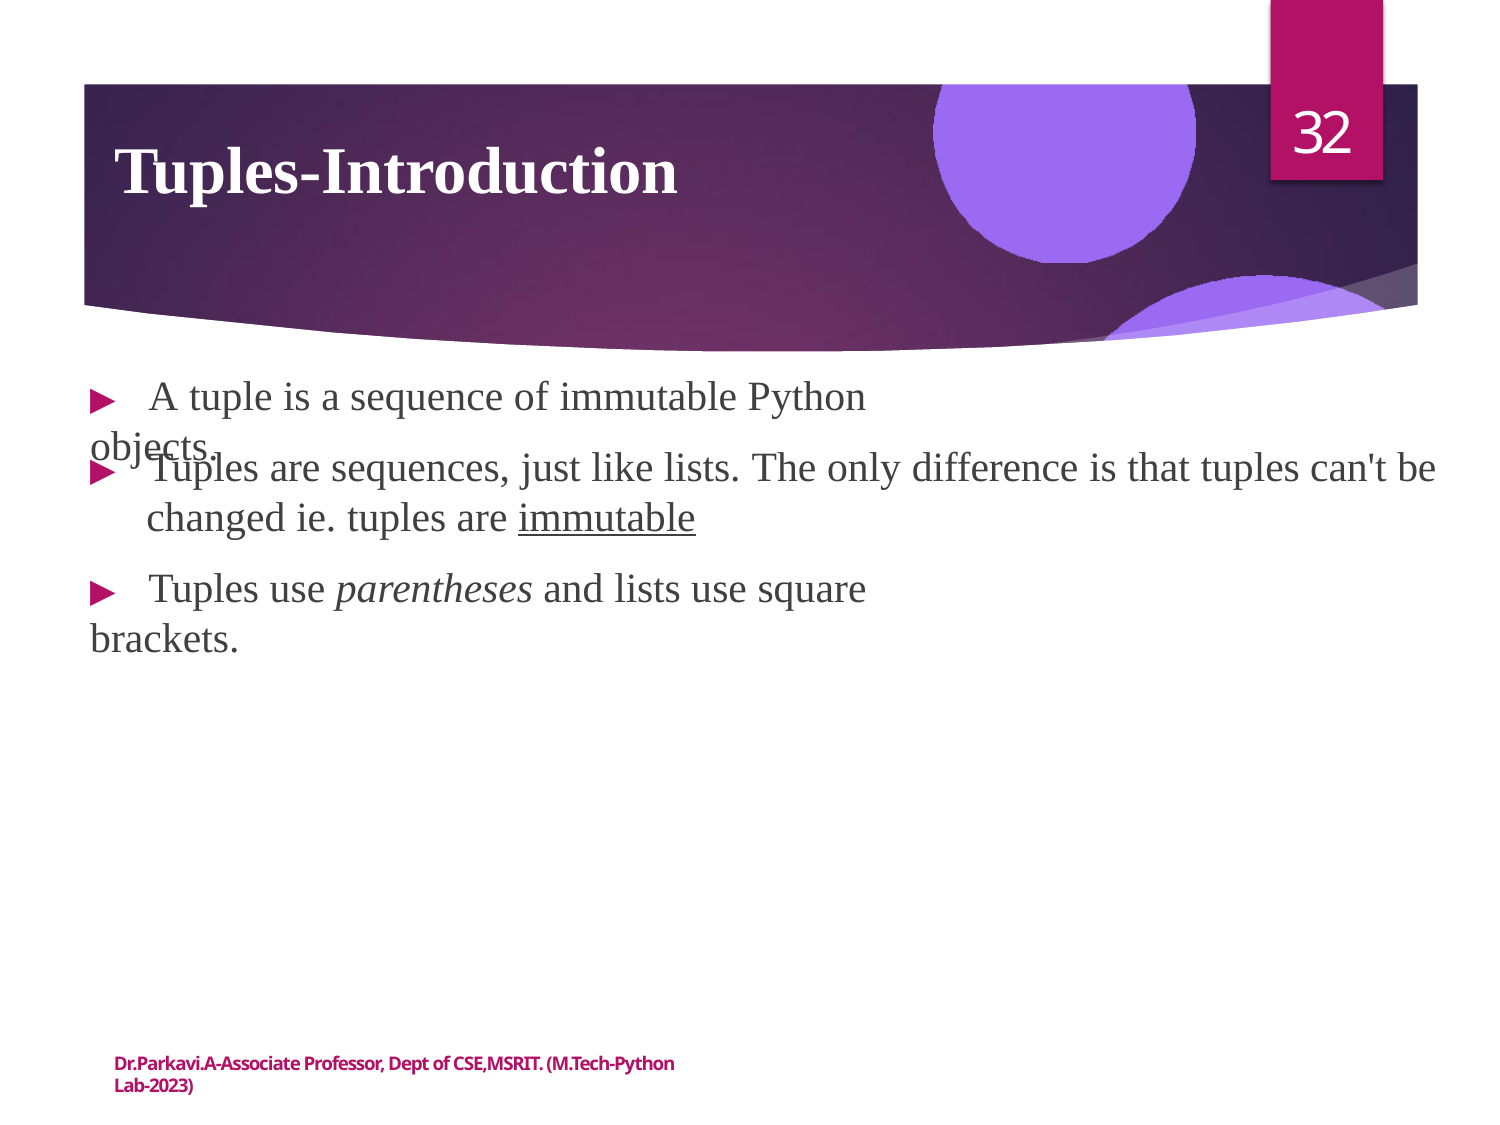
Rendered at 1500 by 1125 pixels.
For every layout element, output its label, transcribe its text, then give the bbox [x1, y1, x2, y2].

text_box ▶ Tuples are sequences, just like lists. The only difference is that tuples can't be [87, 437, 1438, 490]
slide_number Dr.Parkavi.A-Associate Professor, Dept of CSE,MSRIT. (M.Tech-Python Lab-2023) [111, 1049, 698, 1125]
text_box ▶ A tuple is a sequence of immutable Python objects. [87, 366, 1001, 437]
text_box changed ie. tuples are immutable ▶ Tuples use parentheses and lists use square brackets. [87, 466, 1027, 661]
text_box 32 [1290, 93, 1359, 166]
picture [85, 0, 1417, 351]
title Tuples-Introduction [112, 124, 689, 315]
